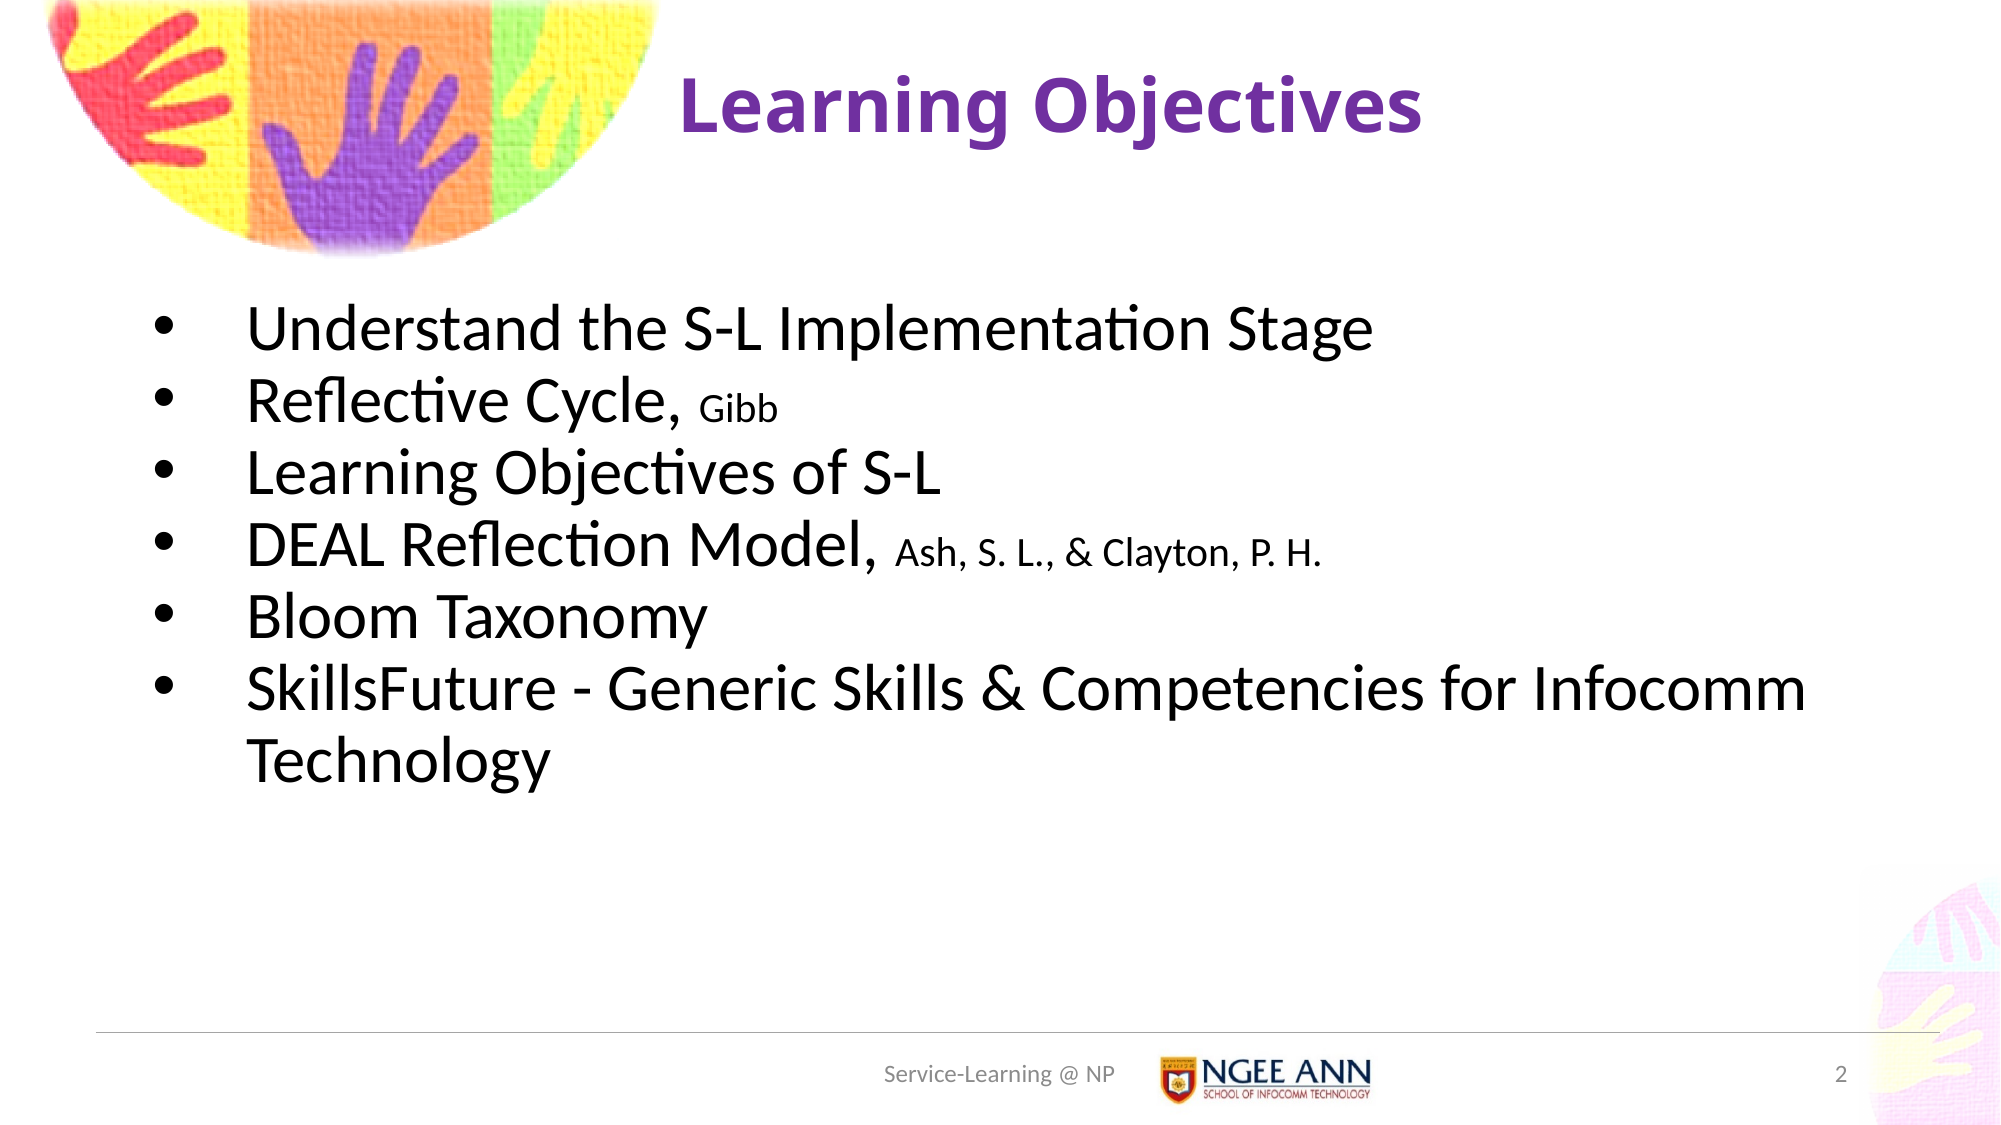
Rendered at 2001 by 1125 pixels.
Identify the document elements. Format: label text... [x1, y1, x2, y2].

footer Service-Learning @ NP [662, 1042, 1338, 1103]
text_box Understand the S-L Implementation Stage Reflective Cycle, Gibb Learning Objectives of S-L DEAL Reflection Model, Ash, S. L., & Clayton, P. H. Bloom Taxonomy SkillsFuture - Generic Skills & Competencies for Infocomm Technology [137, 284, 1848, 973]
picture [61, 14, 643, 236]
picture [1137, 1037, 1393, 1123]
slide_number 2 [1412, 1042, 1863, 1103]
title Learning Objectives [662, 59, 1863, 157]
